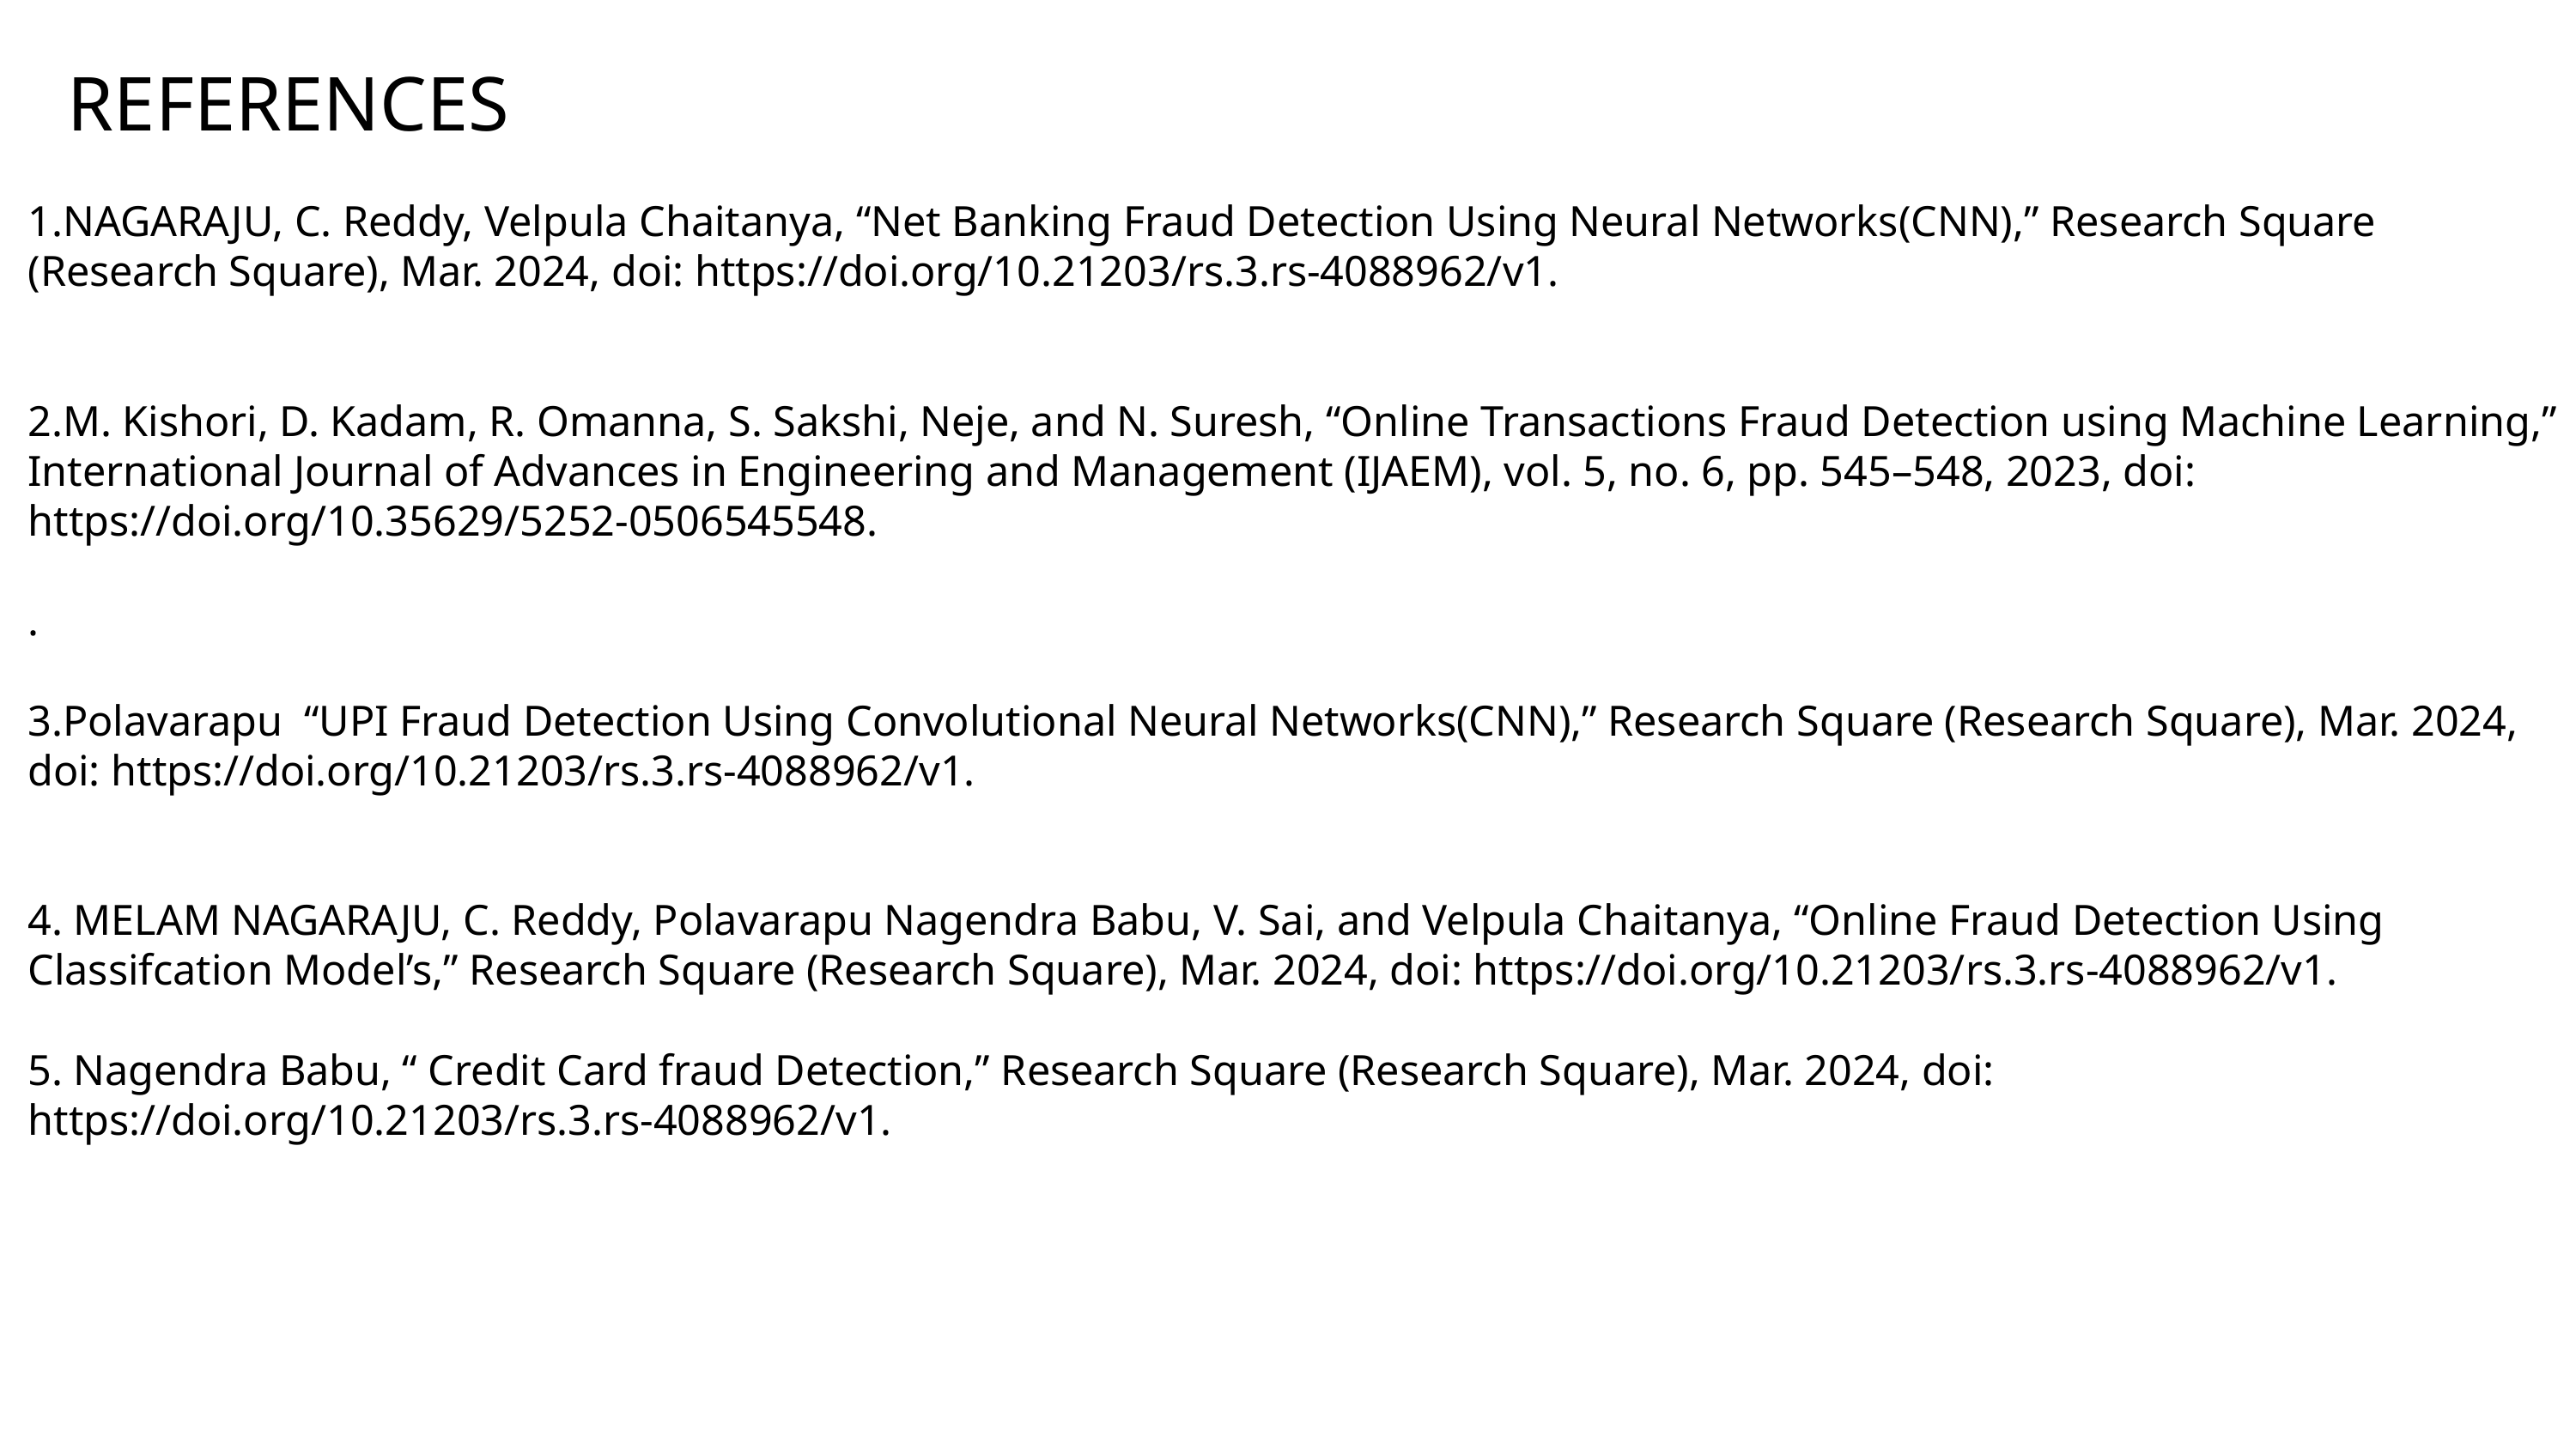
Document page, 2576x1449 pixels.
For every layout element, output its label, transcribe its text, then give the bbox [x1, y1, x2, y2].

text_box REFERENCES [27, 56, 569, 146]
text_box 1.NAGARAJU, C. Reddy, Velpula Chaitanya, “Net Banking Fraud Detection Using Neural Networks(CNN),” Research Square (Research Square), Mar. 2024, doi: https://doi.org/10.21203/rs.3.rs-4088962/v1. 2.M. Kishori, D. Kadam, R. Omanna, S. Sakshi, Neje, and N. Suresh, “Online Transactions Fraud Detection using Machine Learning,” International Journal of Advances in Engineering and Management (IJAEM), vol. 5, no. 6, pp. 545–548, 2023, doi: https://doi.org/10.35629/5252-0506545548. ‌ . 3.Polavarapu “UPI Fraud Detection Using Convolutional Neural Networks(CNN),” Research Square (Research Square), Mar. 2024, doi: https://doi.org/10.21203/rs.3.rs-4088962/v1. 4. MELAM NAGARAJU, C. Reddy, Polavarapu Nagendra Babu, V. Sai, and Velpula Chaitanya, “Online Fraud Detection Using Classifcation Model’s,” Research Square (Research Square), Mar. 2024, doi: https://doi.org/10.21203/rs.3.rs-4088962/v1. 5. Nagendra Babu, “ Credit Card fraud Detection,” Research Square (Research Square), Mar. 2024, doi: https://doi.org/10.21203/rs.3.rs-4088962/v1. [27, 144, 2576, 1194]
